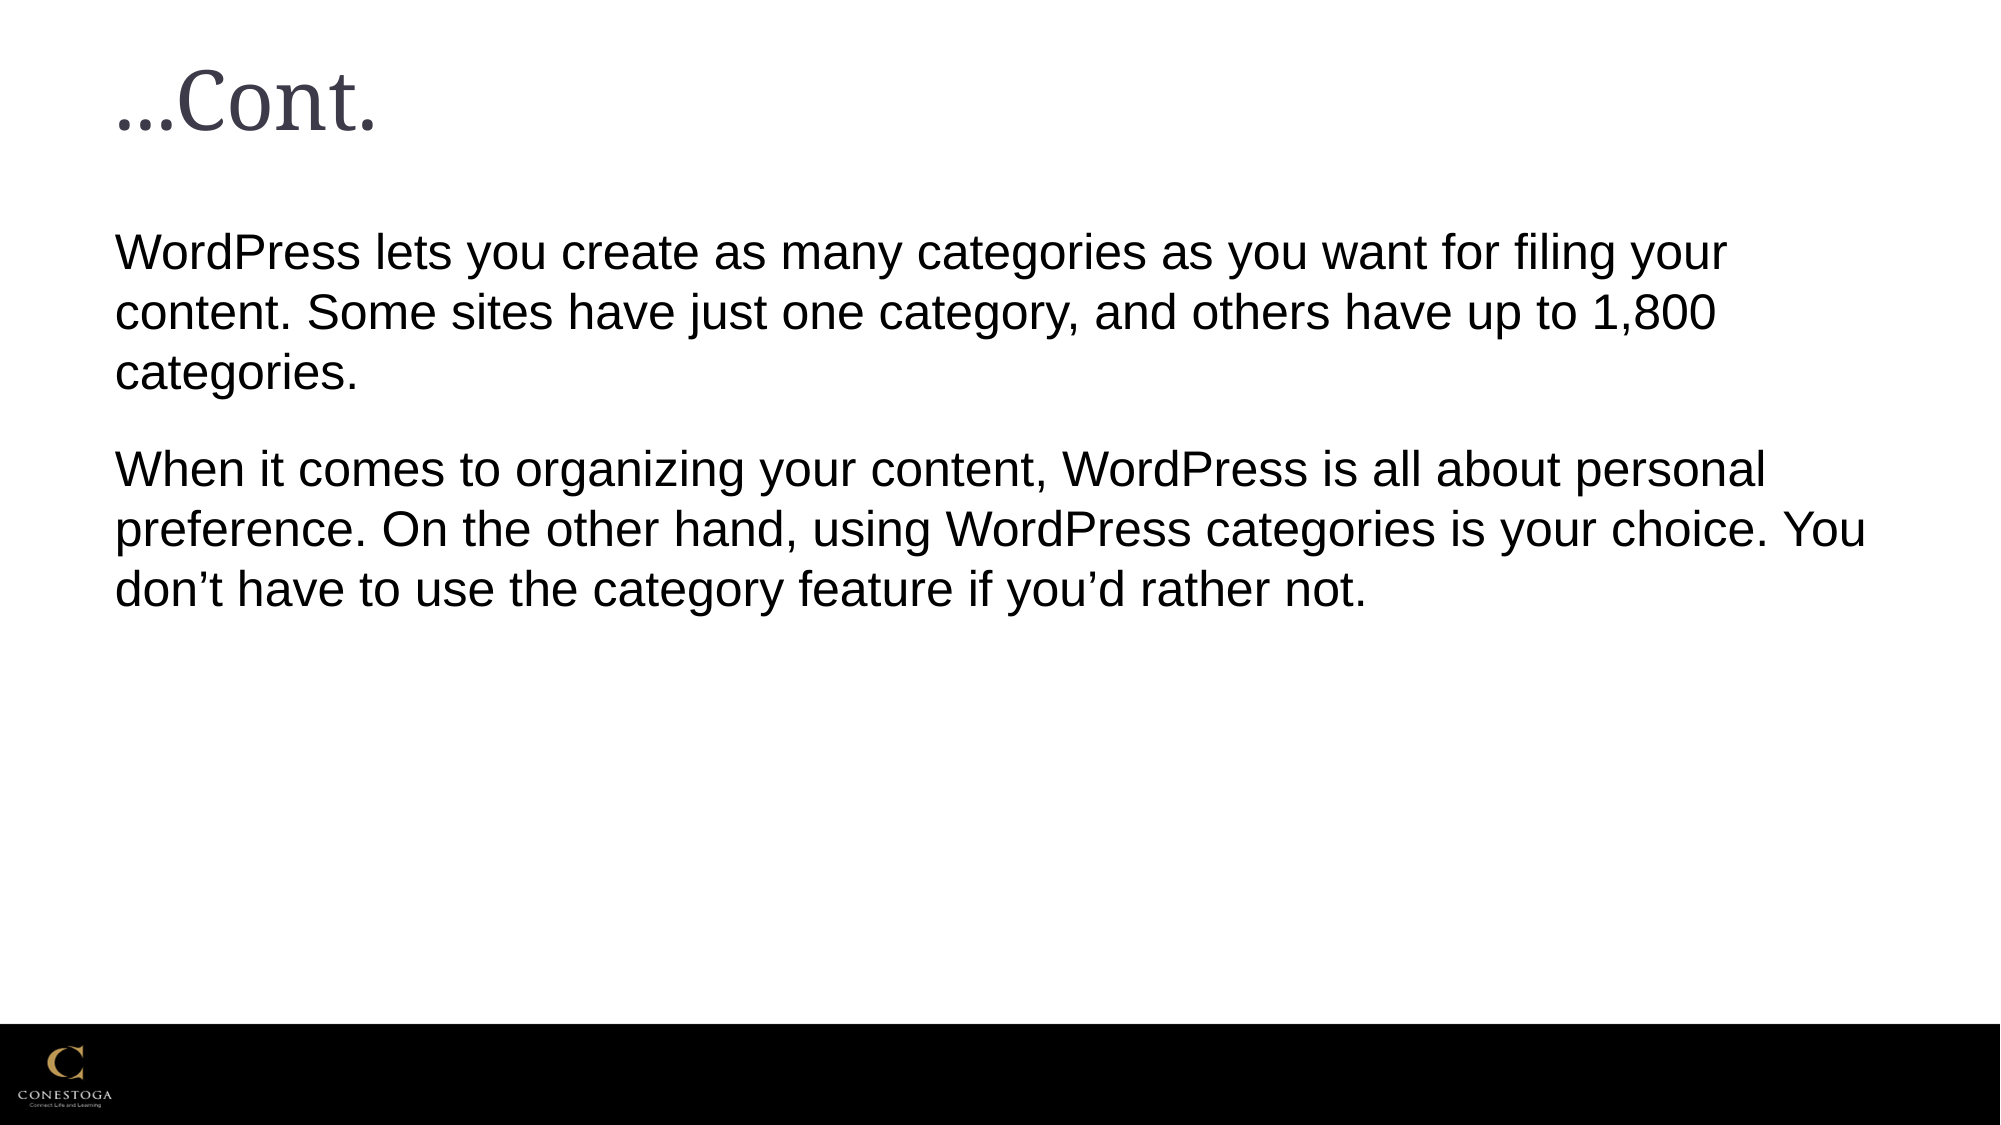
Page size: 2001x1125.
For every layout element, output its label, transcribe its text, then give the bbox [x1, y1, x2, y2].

list WordPress lets you create as many categories as you want for filing your content. Some sites have just one category, and others have up to 1,800 categories. When it comes to organizing your content, WordPress is all about personal preference. On the other hand, using WordPress categories is your choice. You don’t have to use the category feature if you’d rather not. [99, 211, 1900, 1010]
title ...Cont. [99, 31, 1900, 163]
picture [0, 1021, 2000, 1125]
